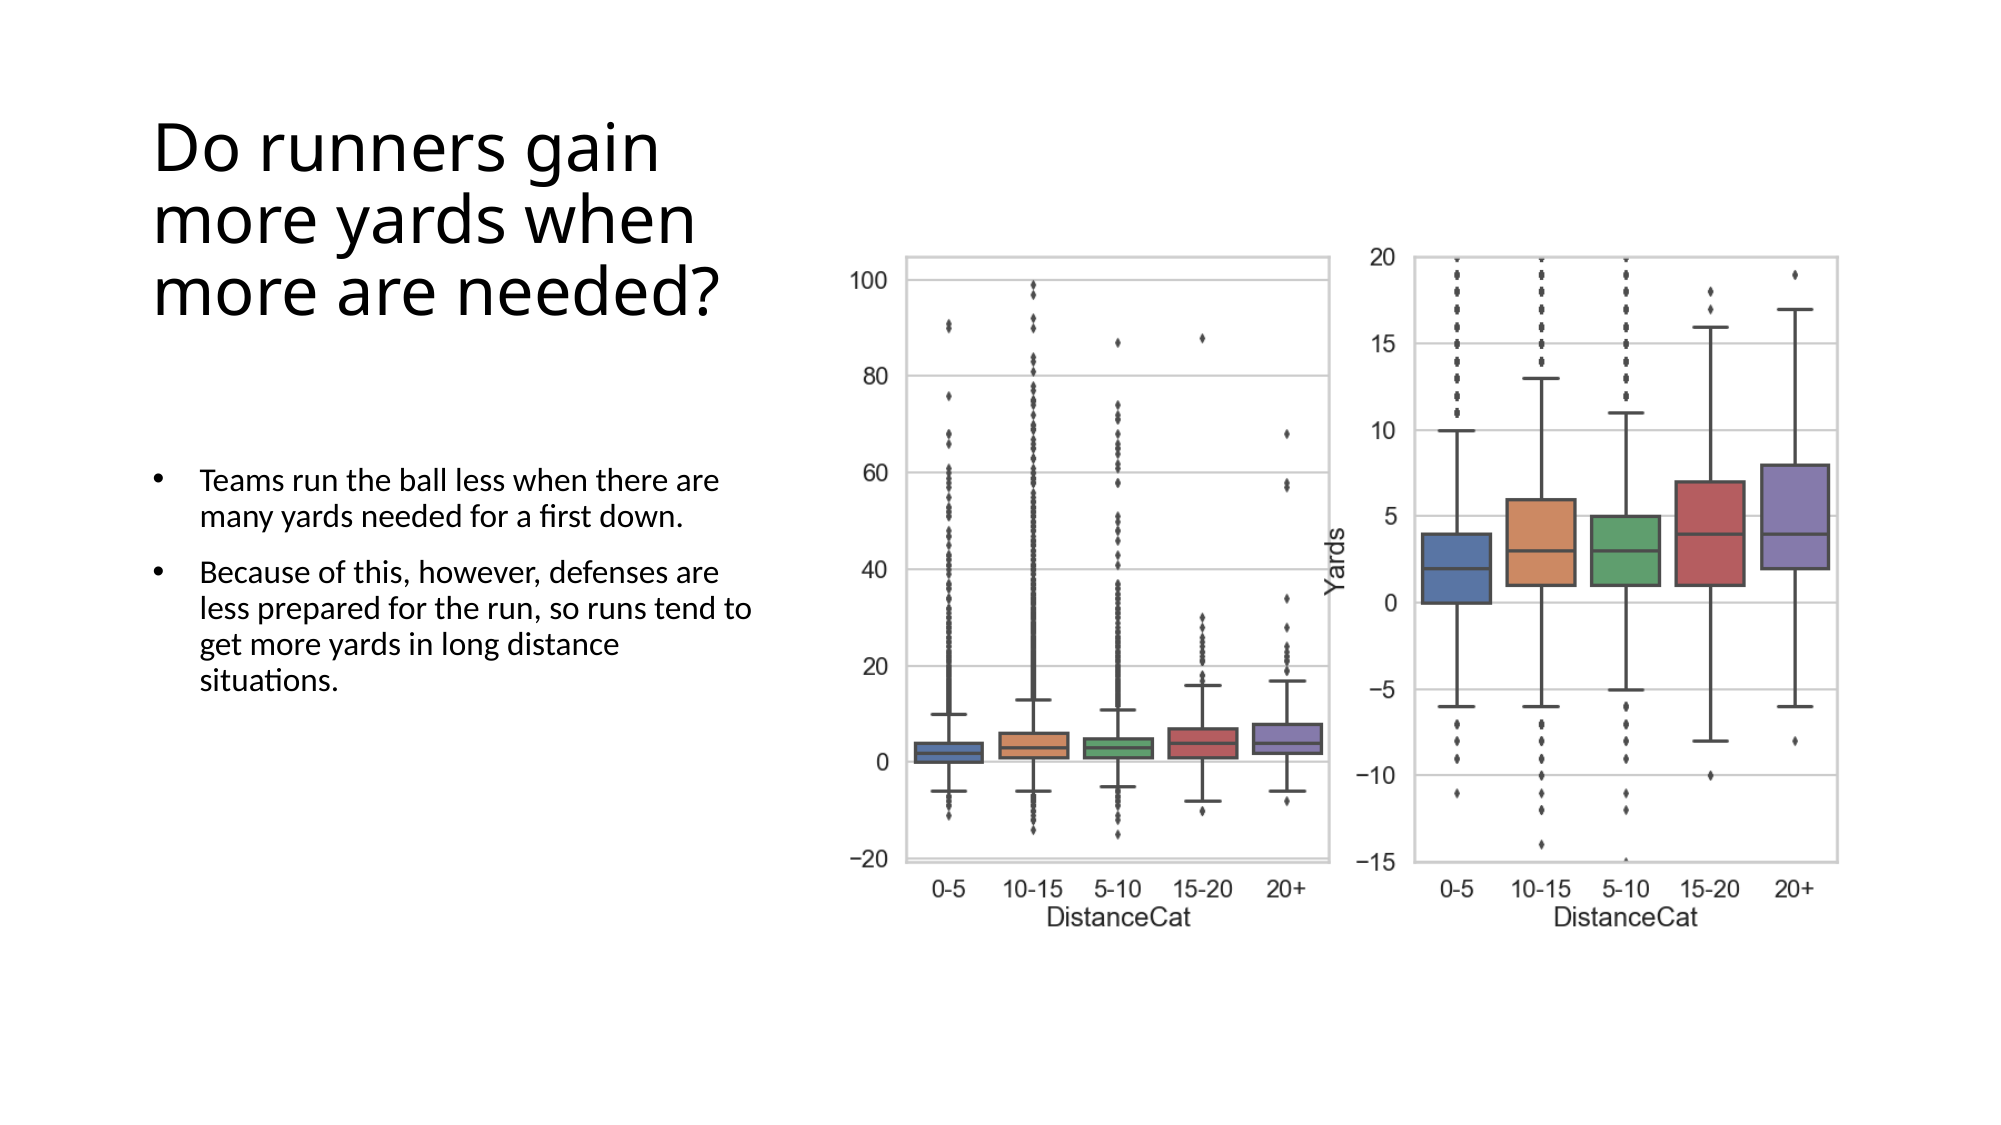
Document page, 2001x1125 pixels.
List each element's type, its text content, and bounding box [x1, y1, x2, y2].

title Do runners gain more yards when more are needed? [137, 75, 783, 337]
list Teams run the ball less when there are many yards needed for a first down. Because of this, however, defenses are less prepared for the run, so runs tend to get more yards in long distance situations. [137, 337, 783, 963]
picture [850, 161, 1863, 962]
